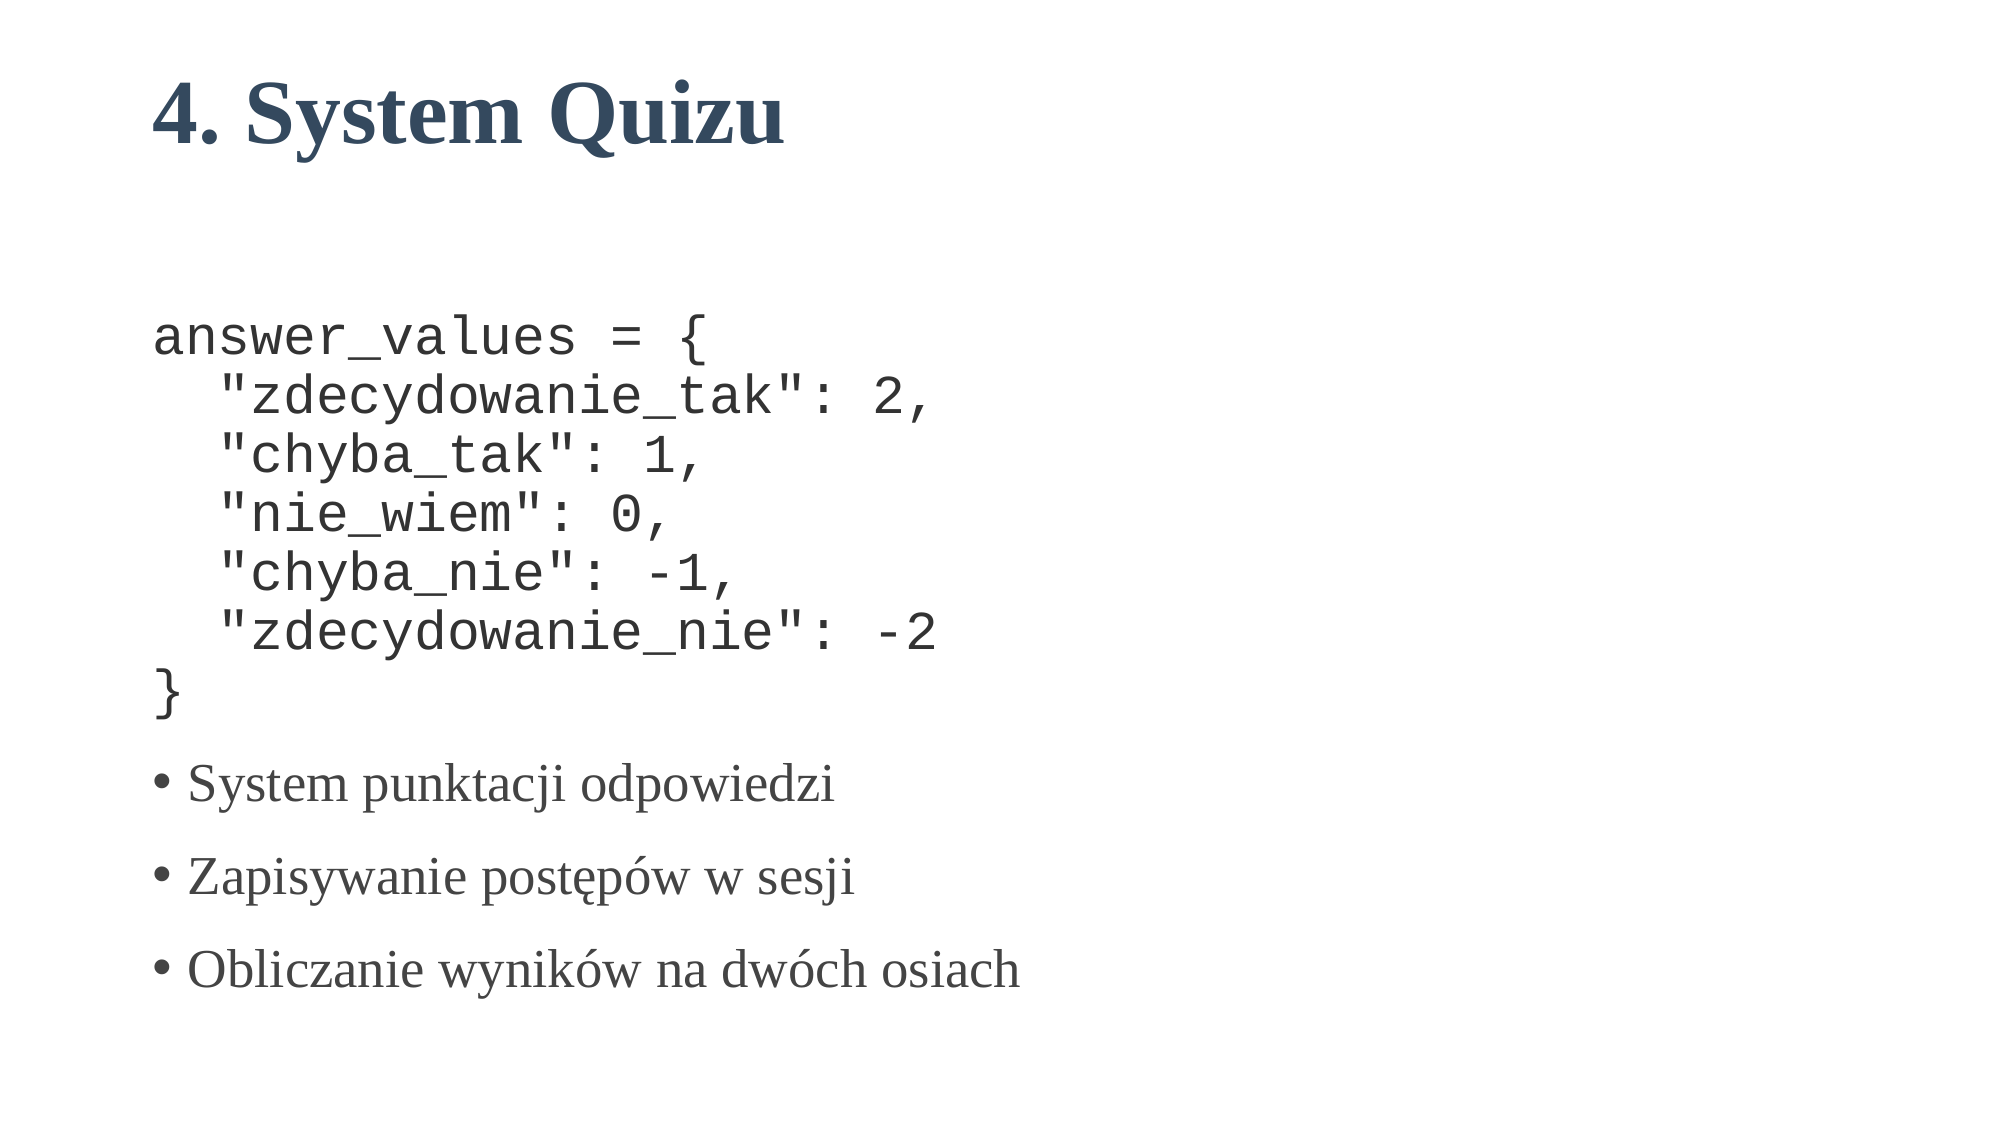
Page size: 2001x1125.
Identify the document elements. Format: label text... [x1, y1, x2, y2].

list answer_values = { "zdecydowanie_tak": 2, "chyba_tak": 1, "nie_wiem": 0, "chyba_nie": -1, "zdecydowanie_nie": -2 } System punktacji odpowiedzi Zapisywanie postępów w sesji Obliczanie wyników na dwóch osiach [137, 299, 1863, 1014]
title 4. System Quizu [137, 59, 1863, 278]
